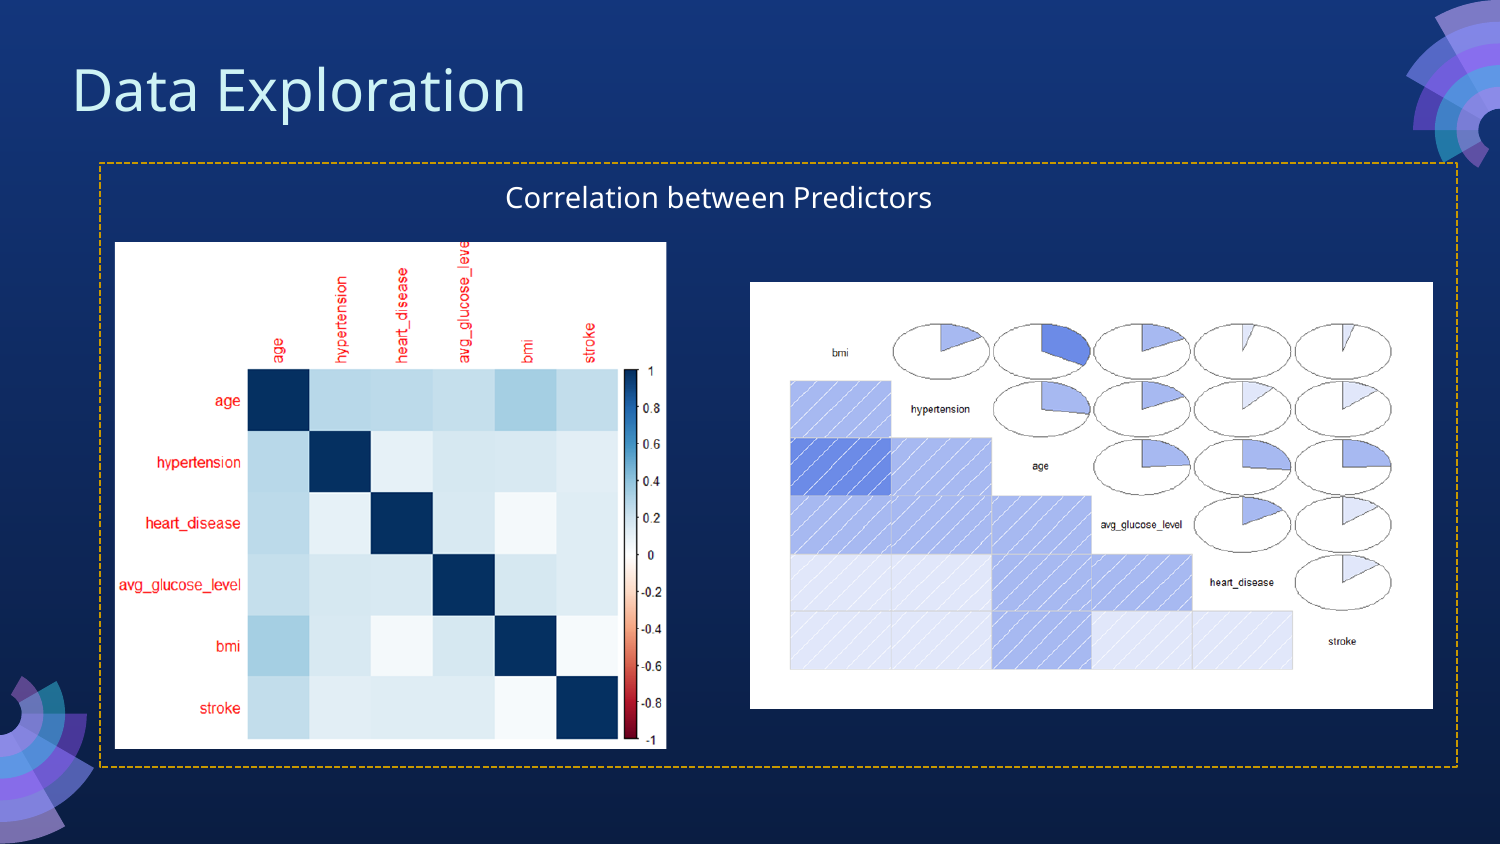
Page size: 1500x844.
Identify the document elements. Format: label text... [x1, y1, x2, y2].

picture [114, 241, 667, 749]
title Data Exploration [55, 38, 1320, 133]
text_box [98, 161, 1459, 769]
text_box Correlation between Predictors [430, 172, 1433, 223]
picture [749, 282, 1433, 709]
